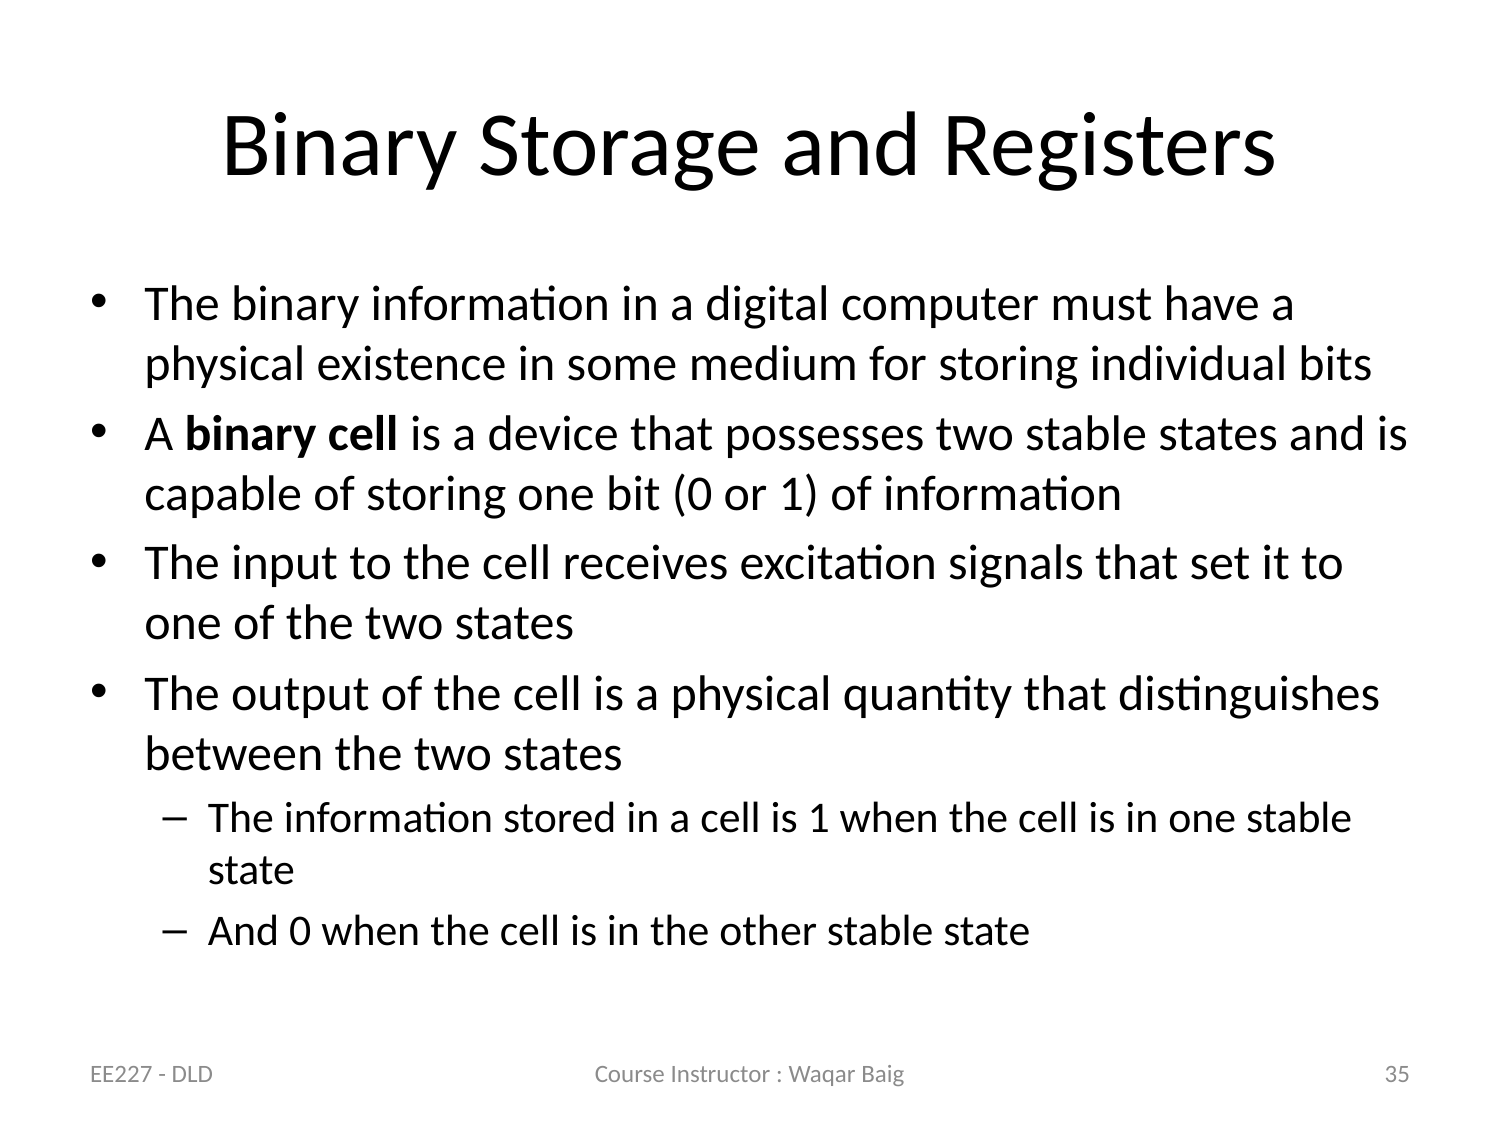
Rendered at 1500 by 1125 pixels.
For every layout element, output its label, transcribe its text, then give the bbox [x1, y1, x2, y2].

title Binary Storage and Registers [75, 45, 1425, 233]
list The binary information in a digital computer must have a physical existence in some medium for storing individual bits A binary cell is a device that possesses two stable states and is capable of storing one bit (0 or 1) of information The input to the cell receives excitation signals that set it to one of the two states The output of the cell is a physical quantity that distinguishes between the two states The information stored in a cell is 1 when the cell is in one stable state And 0 when the cell is in the other stable state [75, 262, 1425, 1005]
footer Course Instructor : Waqar Baig [512, 1042, 988, 1103]
slide_number EE227 - DLD [75, 1042, 425, 1103]
slide_number 35 [1074, 1042, 1425, 1103]
